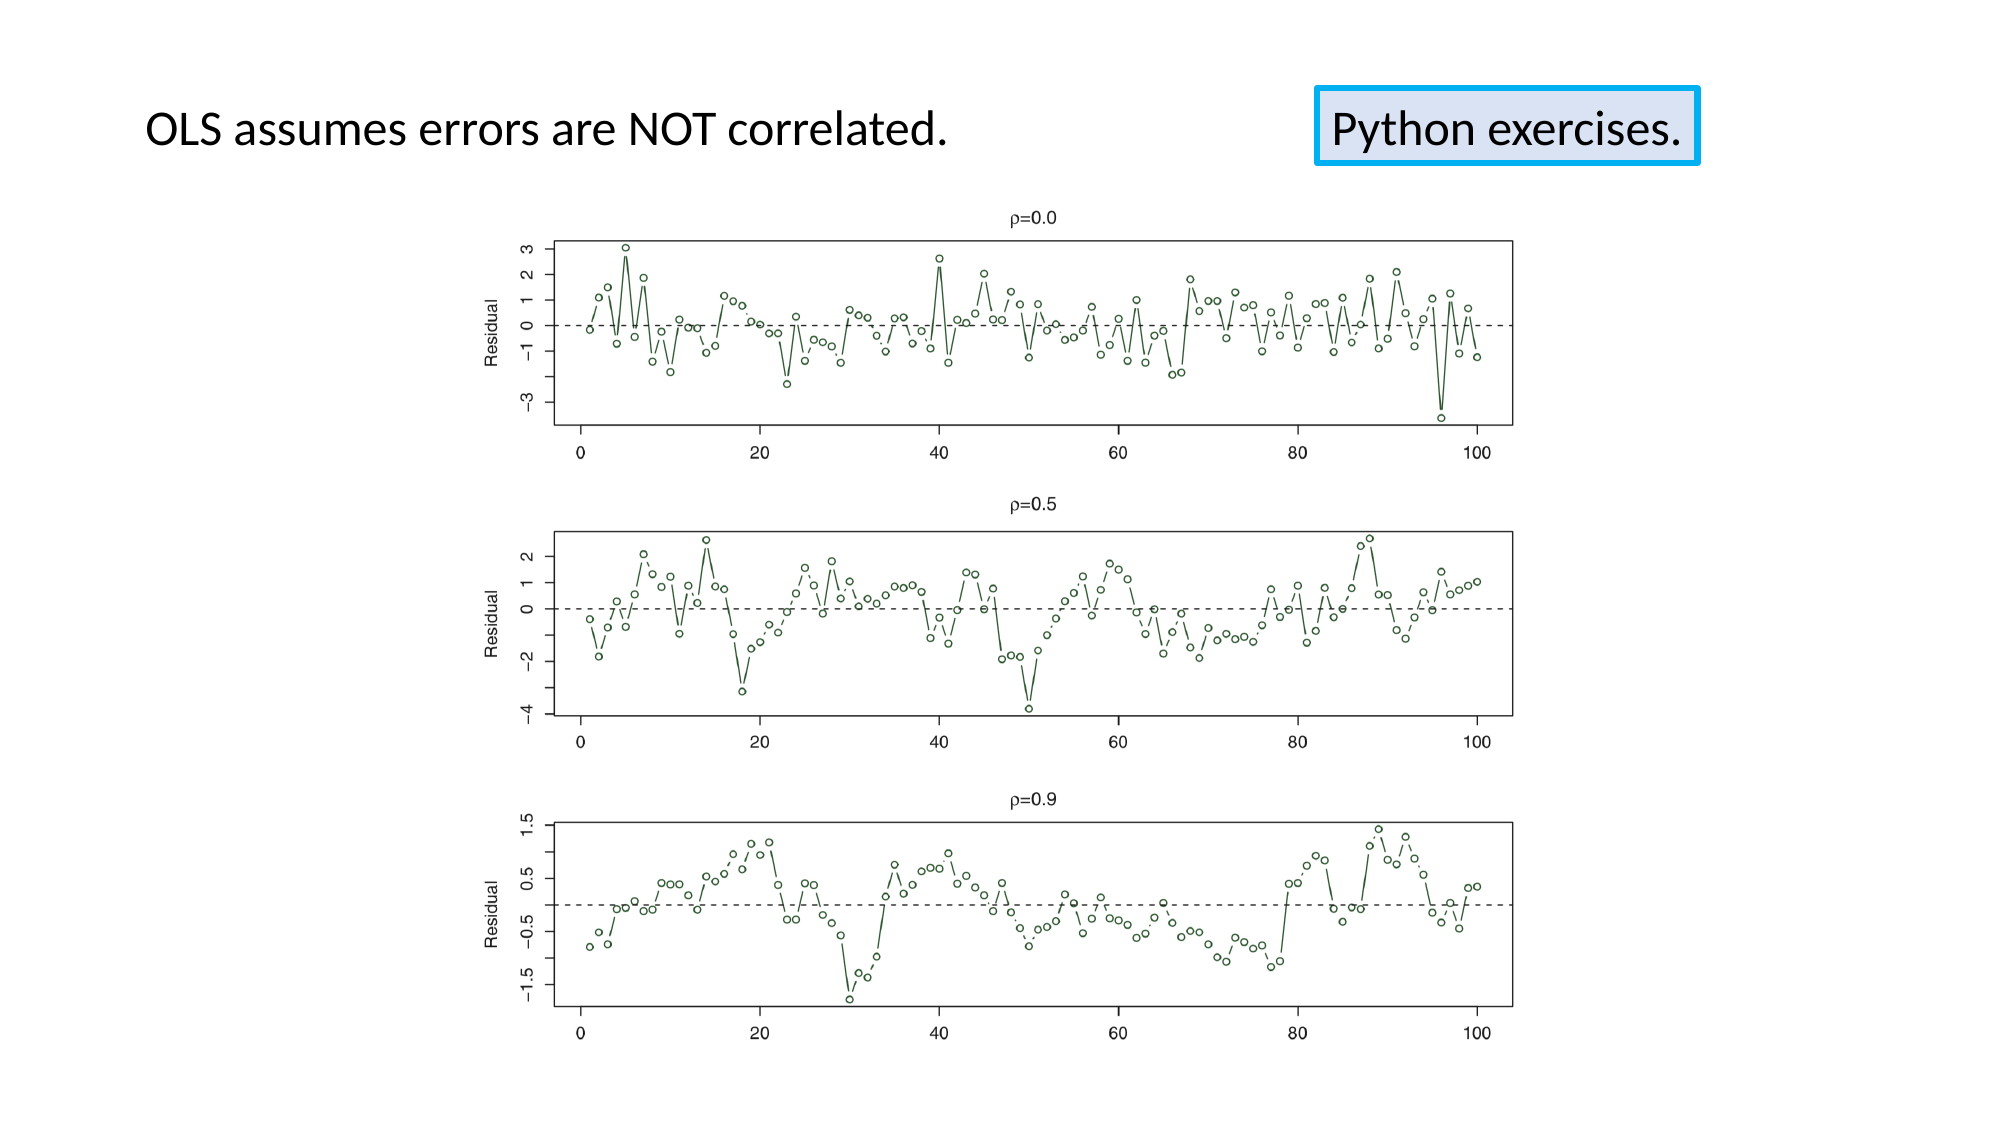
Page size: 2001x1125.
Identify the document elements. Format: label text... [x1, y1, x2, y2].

picture [466, 201, 1534, 1056]
text_box Python exercises. [1316, 88, 1698, 163]
text_box OLS assumes errors are NOT correlated. [130, 88, 965, 163]
